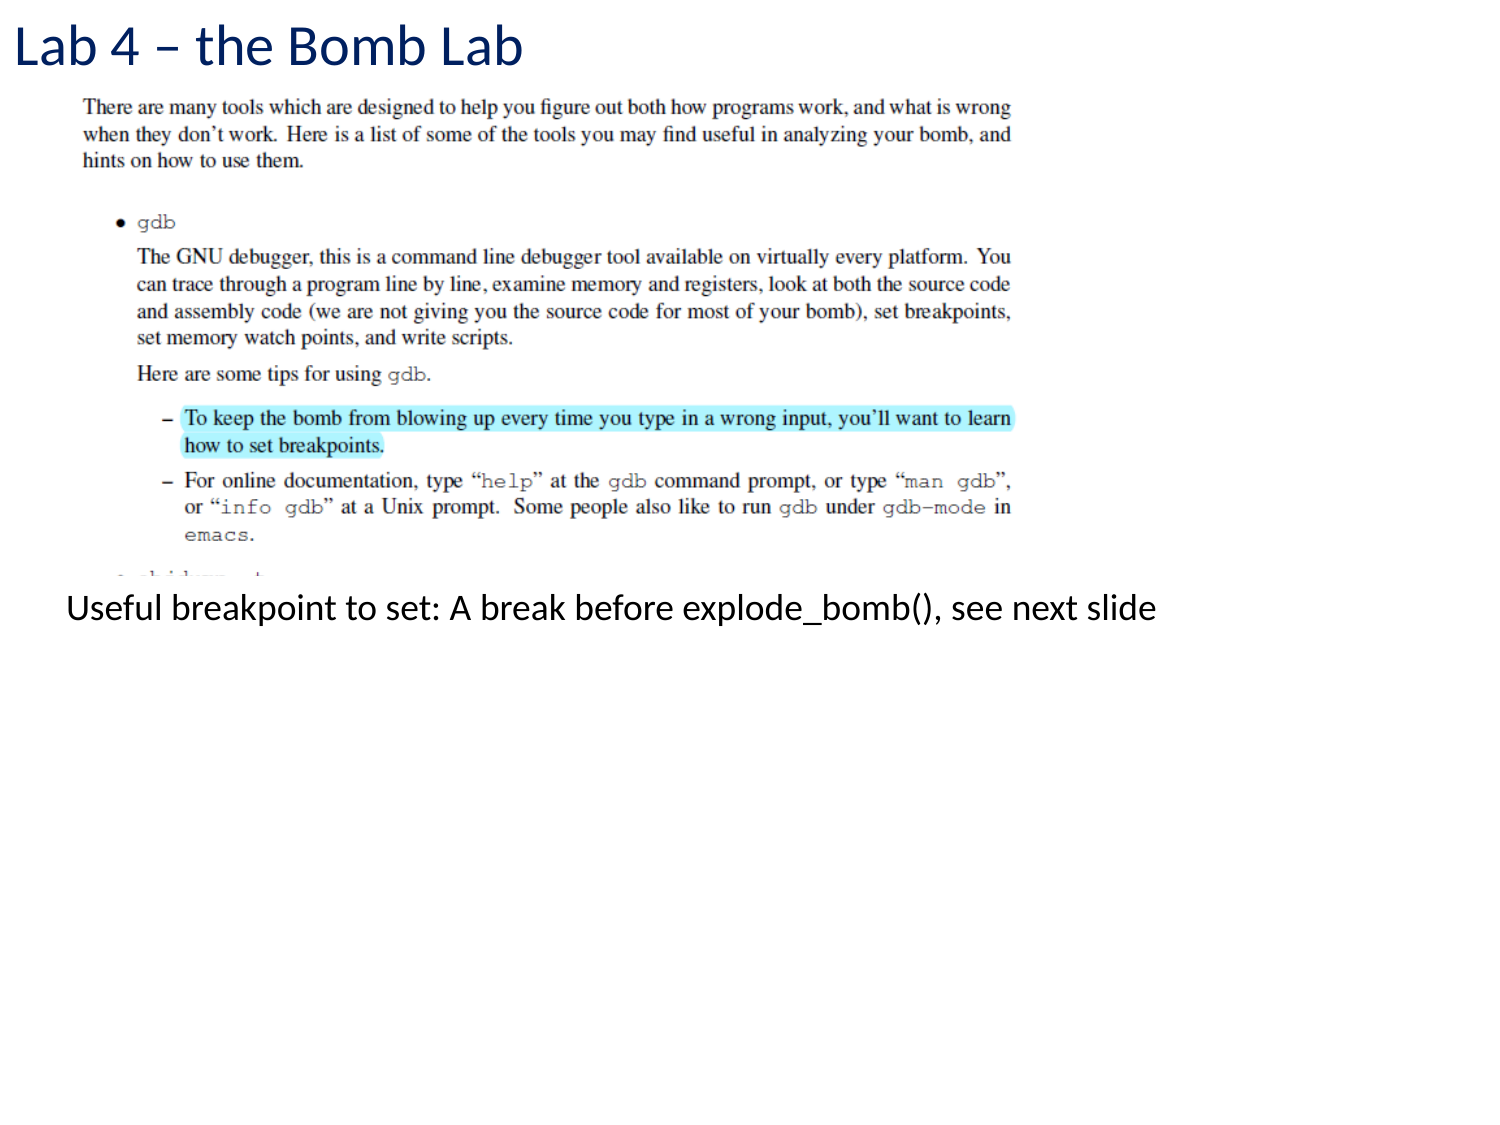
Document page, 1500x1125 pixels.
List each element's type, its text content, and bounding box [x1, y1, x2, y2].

picture [51, 85, 1087, 576]
text_box Useful breakpoint to set: A break before explode_bomb(), see next slide [51, 575, 1464, 635]
text_box Lab 4 – the Bomb Lab [0, 0, 1335, 85]
